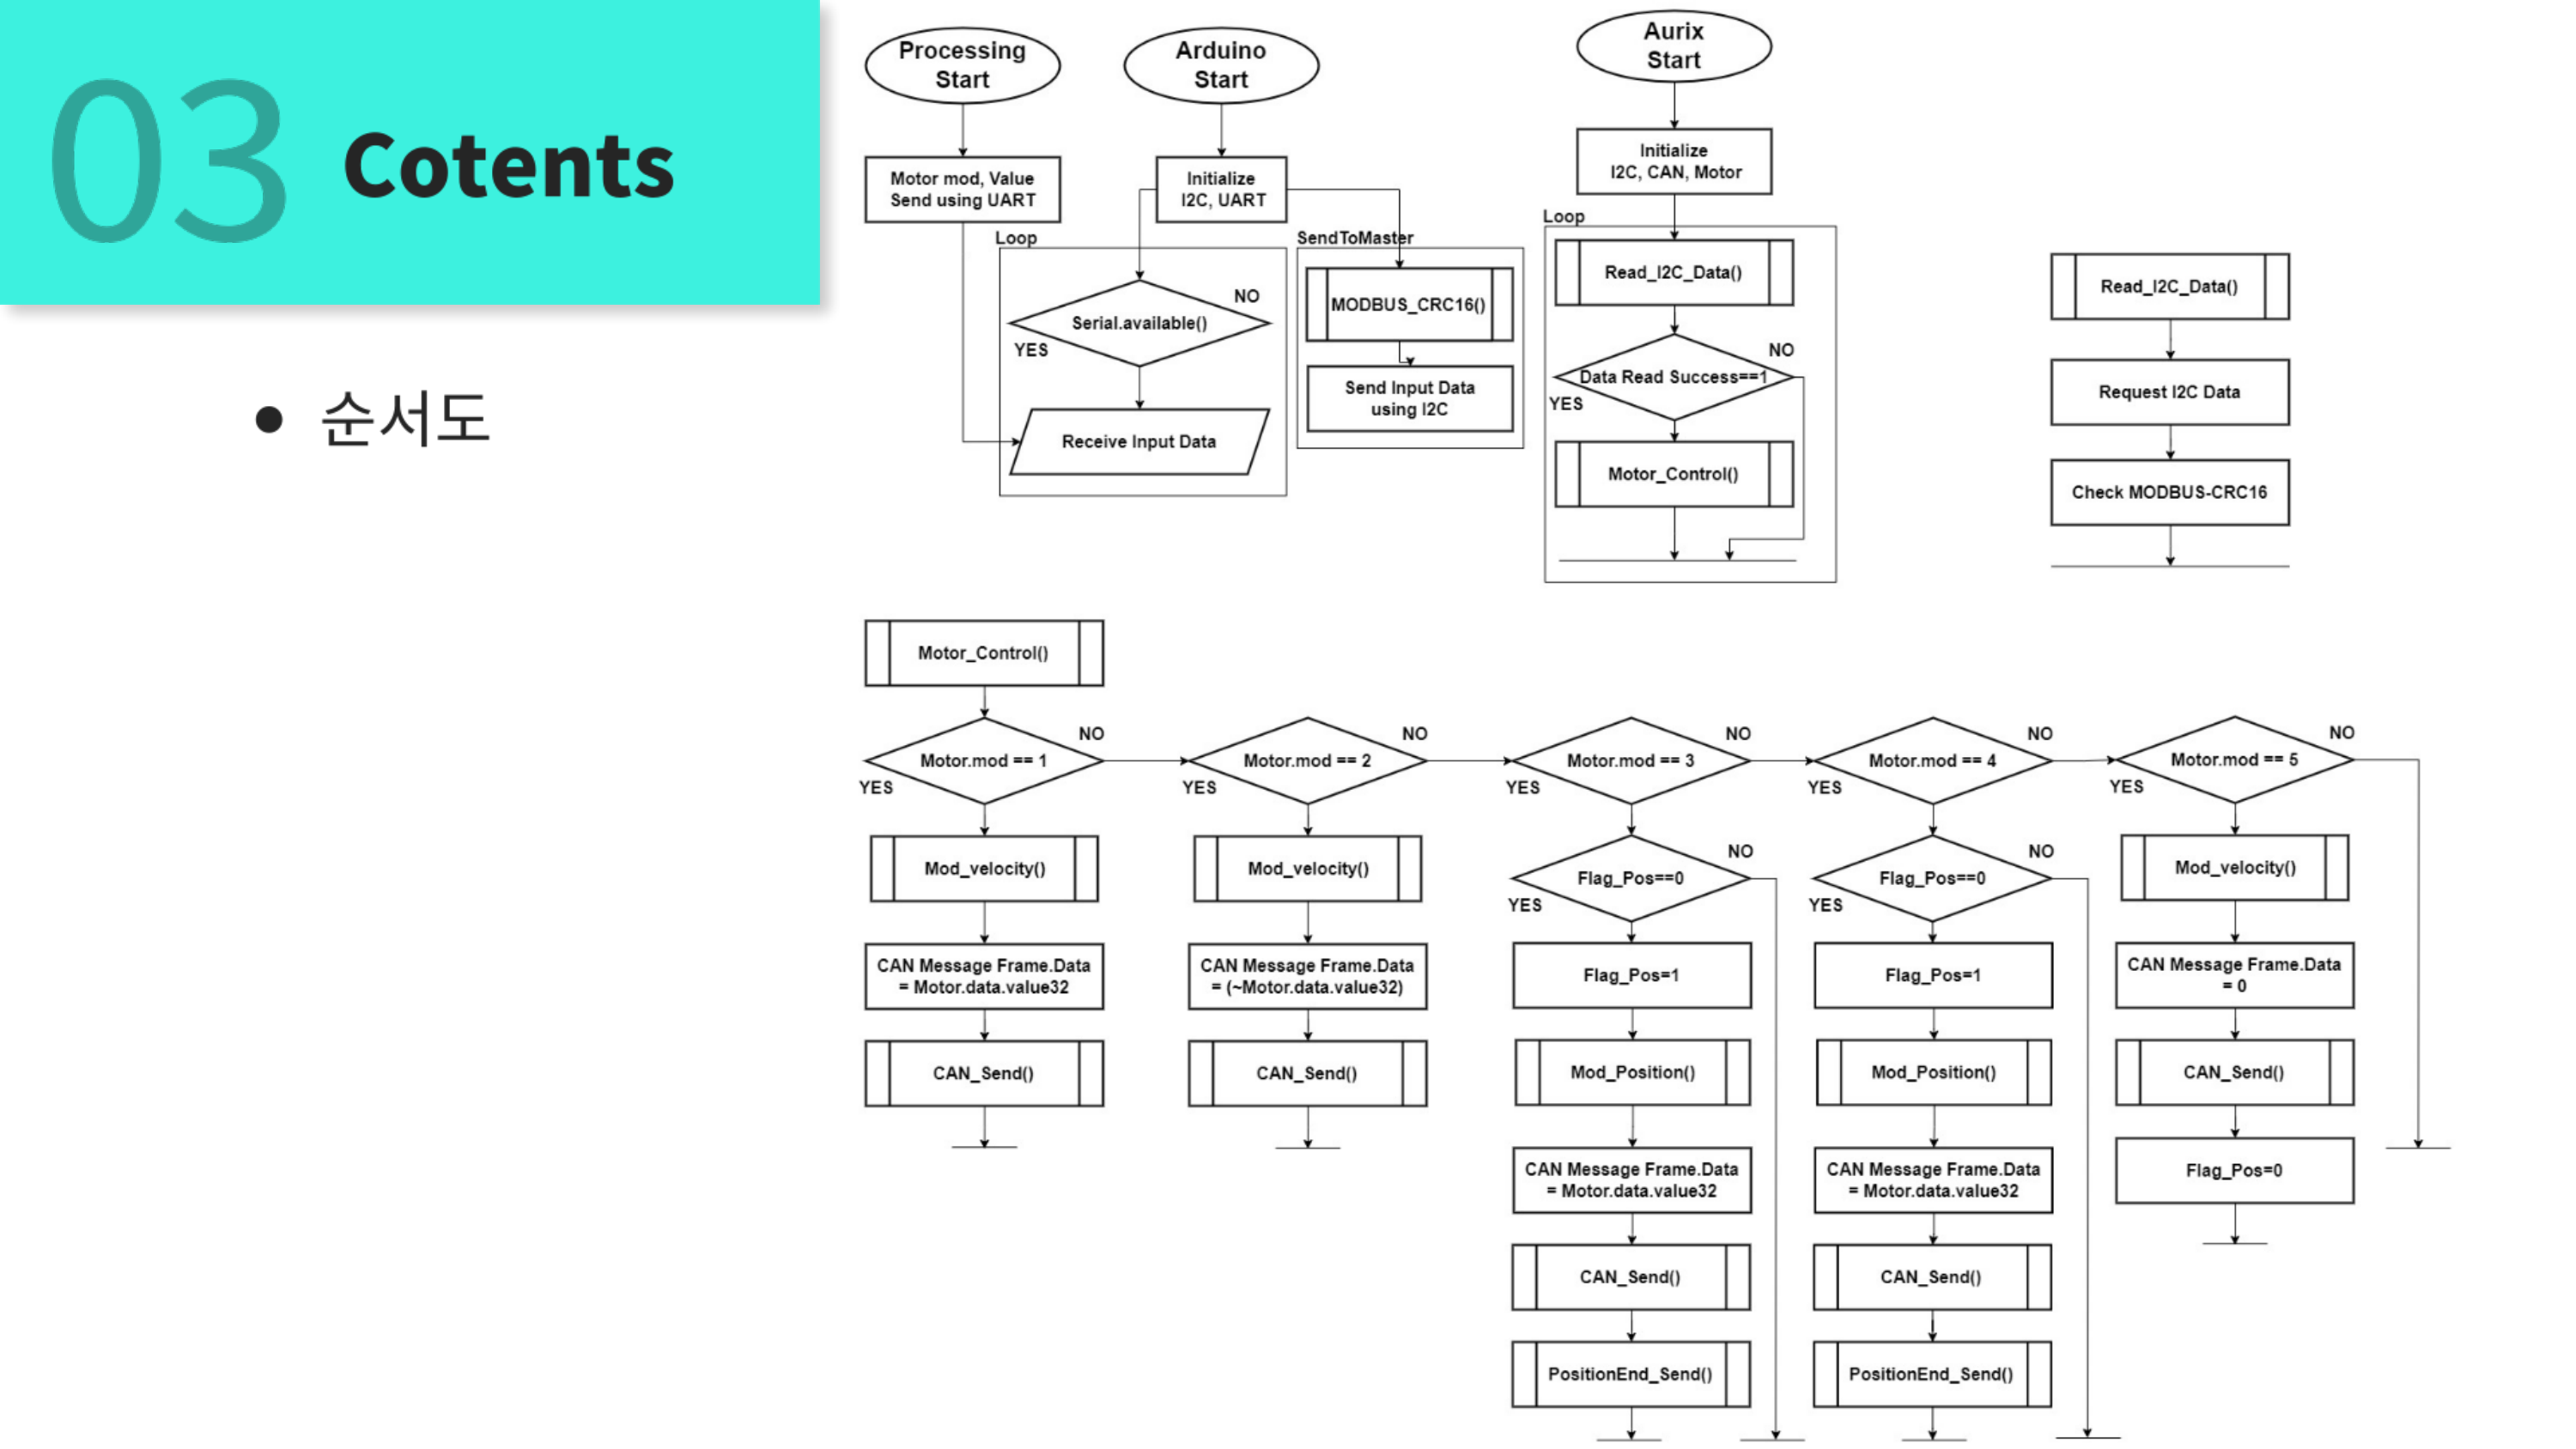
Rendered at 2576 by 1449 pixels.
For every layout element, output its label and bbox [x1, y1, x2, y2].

picture [0, 0, 840, 521]
text_box [527, 0, 820, 305]
text_box [840, 0, 2499, 1449]
